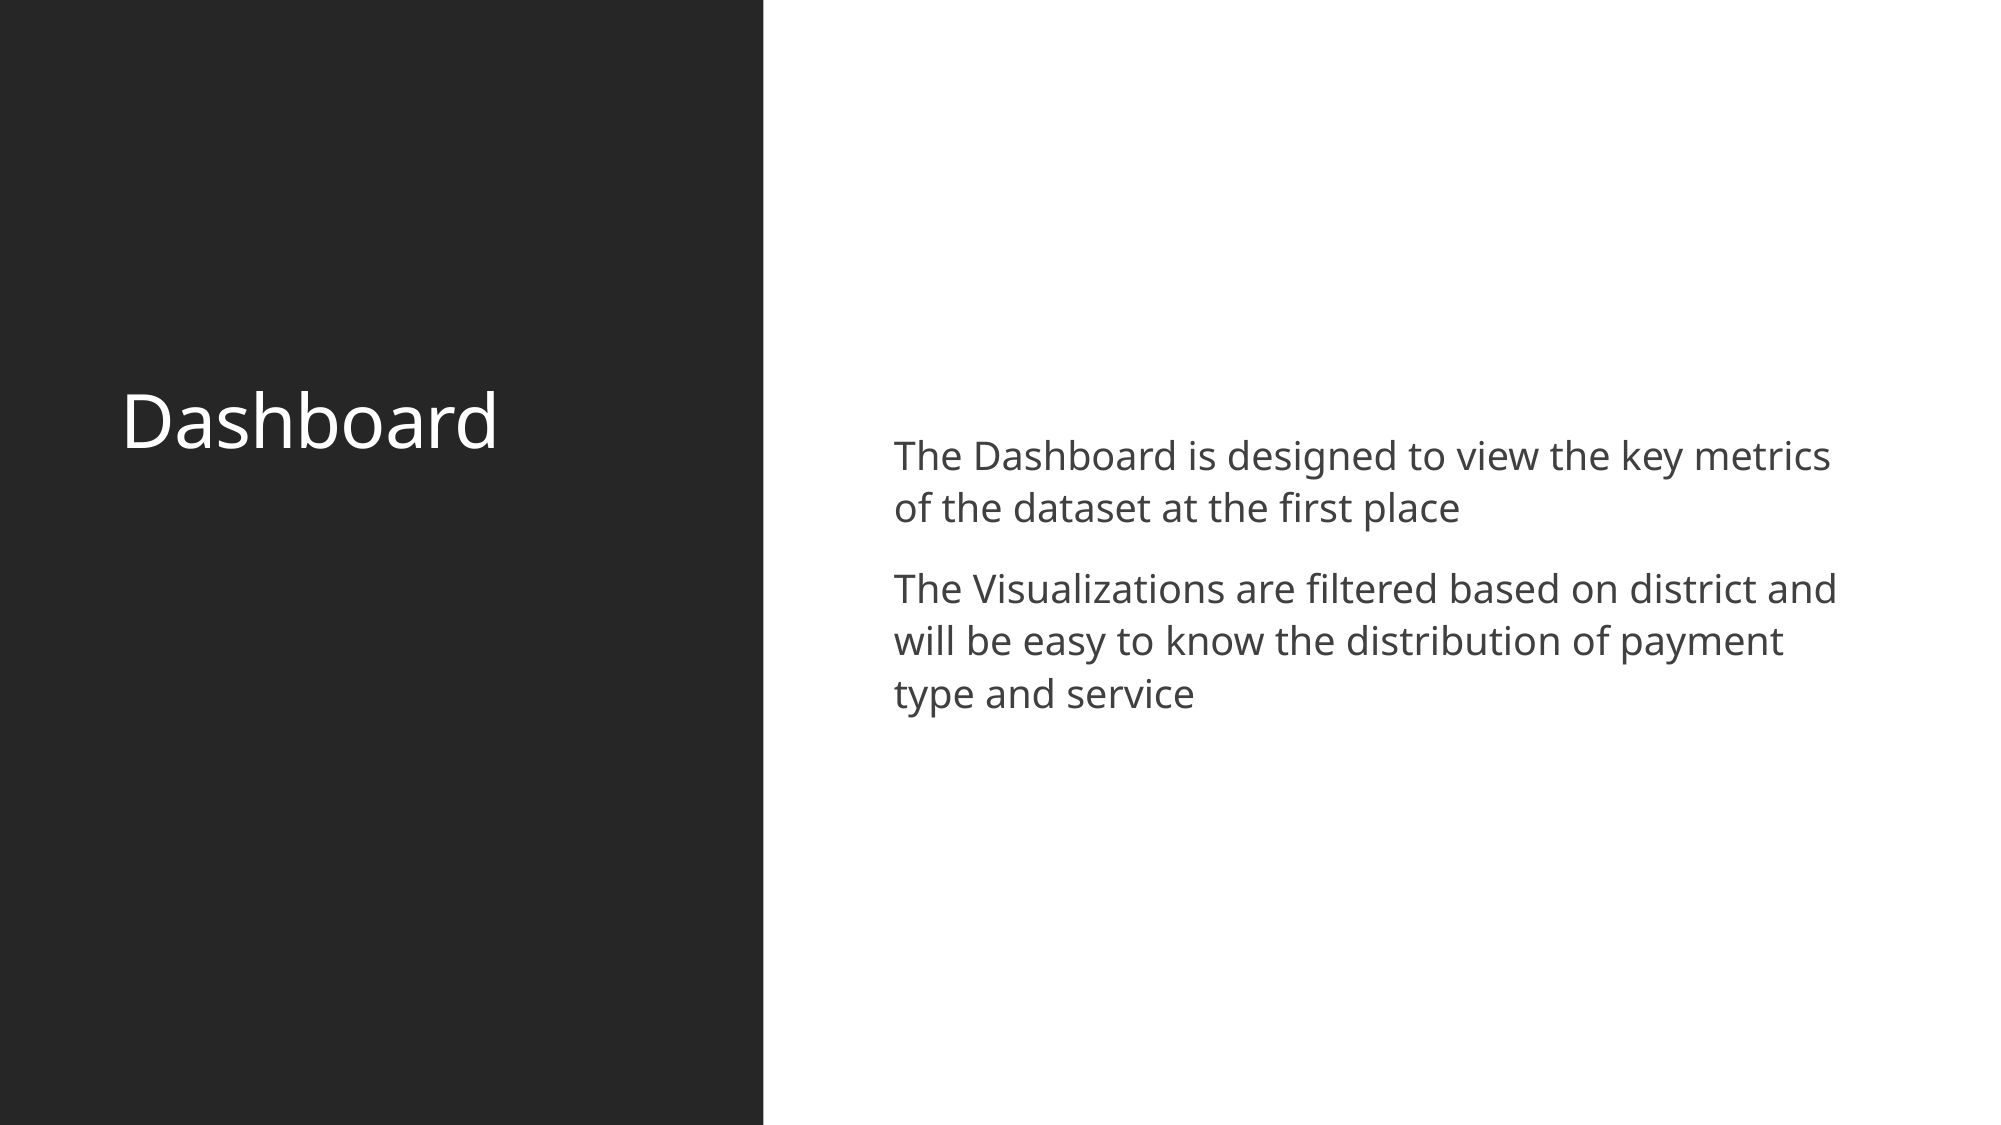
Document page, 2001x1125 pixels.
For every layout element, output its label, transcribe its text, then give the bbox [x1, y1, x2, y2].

list The Dashboard is designed to view the key metrics of the dataset at the first place The Visualizations are filtered based on district and will be easy to know the distribution of payment type and service [878, 418, 1852, 865]
title Dashboard [105, 128, 683, 473]
